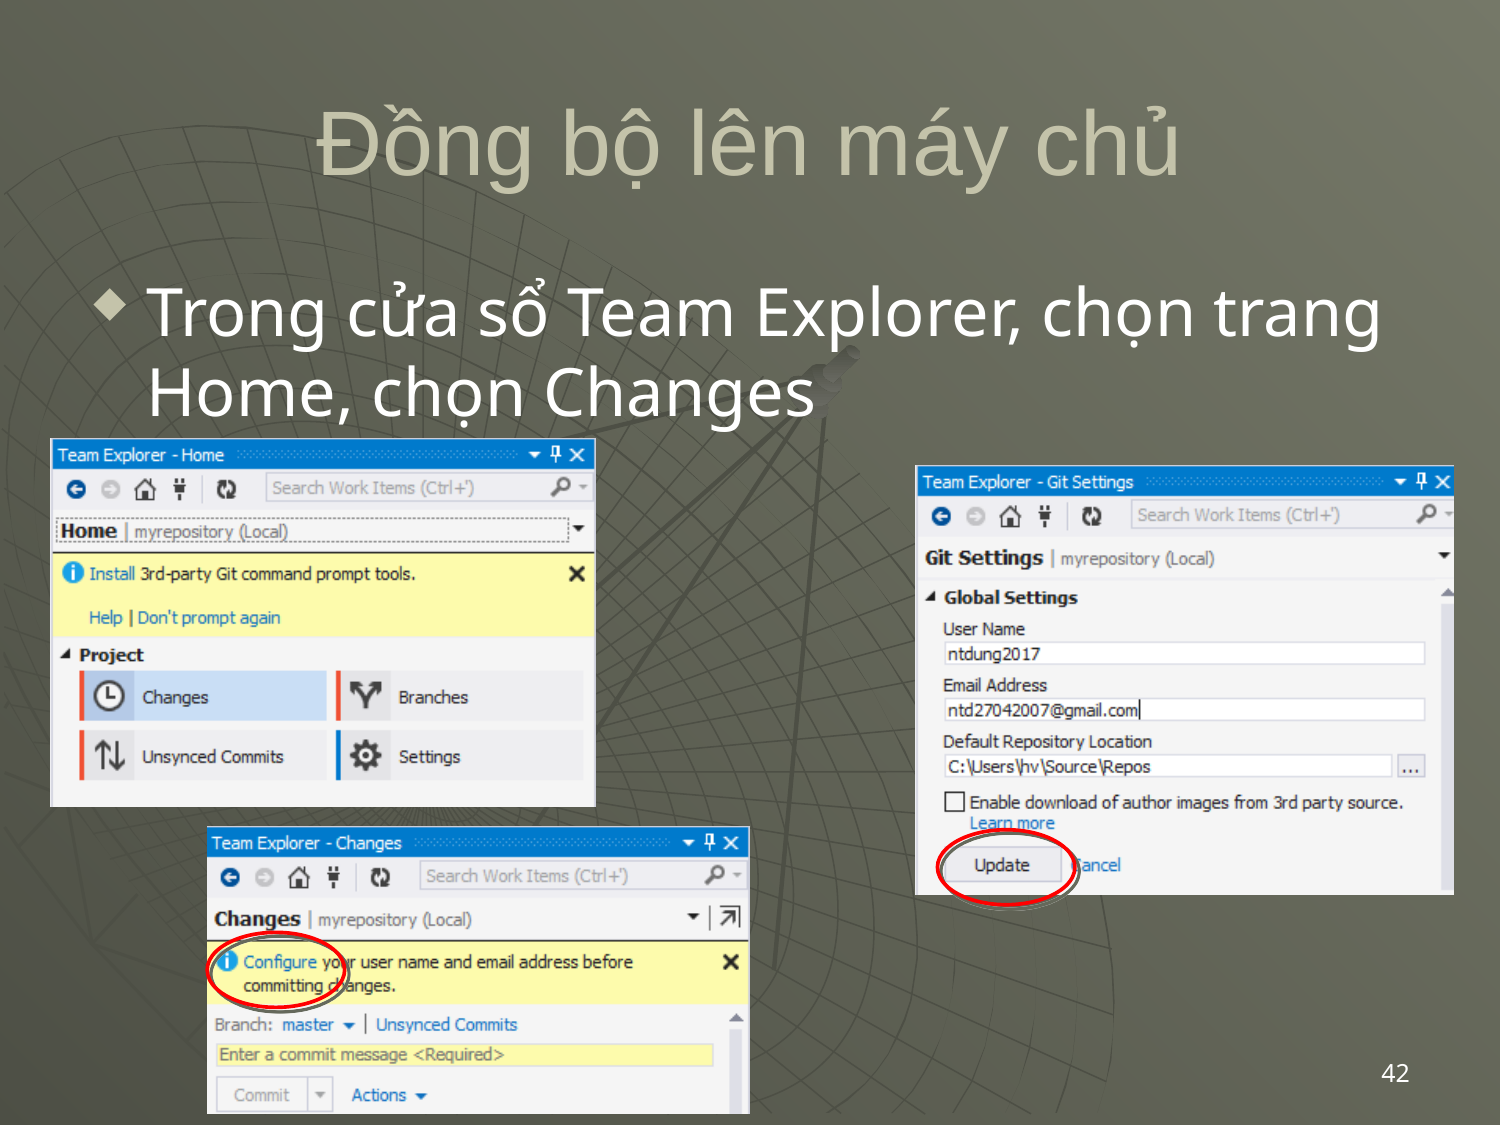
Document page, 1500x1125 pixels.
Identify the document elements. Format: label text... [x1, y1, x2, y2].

list Trong cửa sổ Team Explorer, chọn trang Home, chọn Changes [75, 262, 1425, 1006]
picture [206, 825, 750, 1114]
title Đồng bộ lên máy chủ [75, 45, 1425, 233]
picture [49, 438, 596, 808]
picture [915, 464, 1454, 896]
slide_number 42 [1074, 1024, 1425, 1100]
